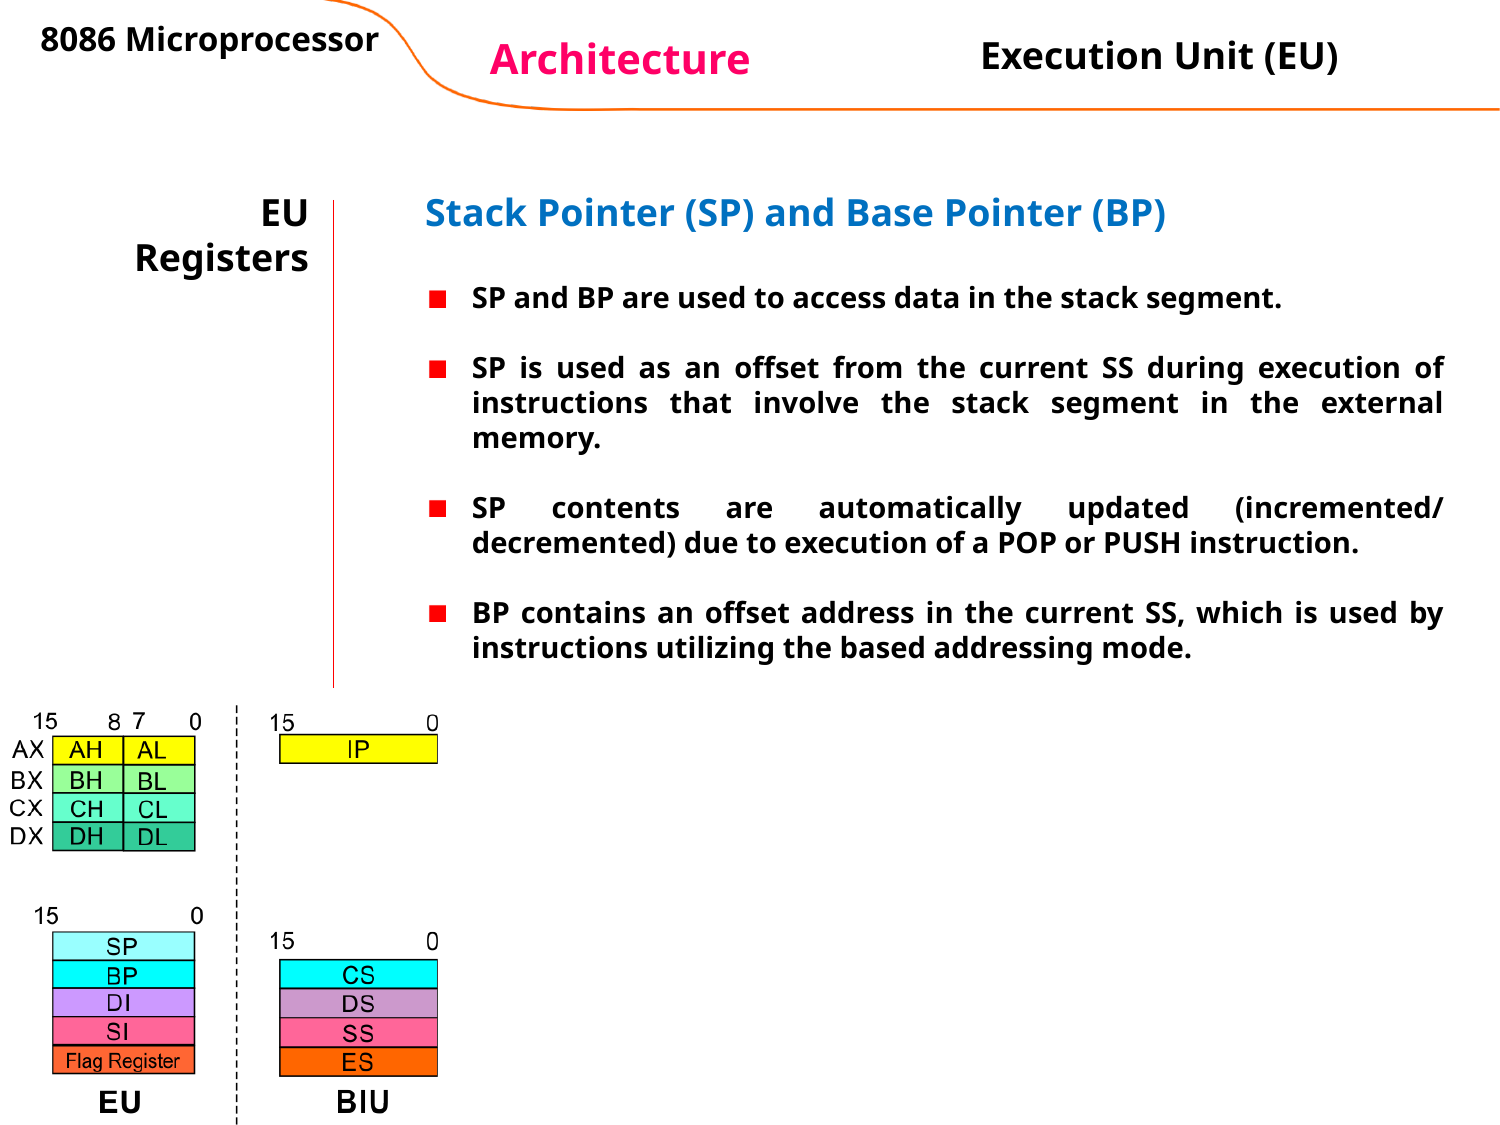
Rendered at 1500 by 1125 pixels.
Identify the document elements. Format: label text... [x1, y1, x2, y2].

text_box EU Registers [119, 181, 325, 287]
picture [425, 356, 446, 378]
text_box 8086 Microprocessor [10, 10, 411, 66]
text_box Execution Unit (EU) [859, 24, 1460, 85]
title Architecture [474, 18, 1463, 99]
picture [425, 601, 446, 622]
picture [425, 286, 446, 308]
text_box Stack Pointer (SP) and Base Pointer (BP) SP and BP are used to access data in the stack segment. SP is used as an offset from the current SS during execution of instructions that involve the stack segment in the external memory. SP contents are automatically updated (incremented/ decremented) due to execution of a POP or PUSH instruction. BP contains an offset address in the current SS, which is used by instructions utilizing the based addressing mode. [410, 182, 1460, 672]
picture [10, 705, 438, 1125]
picture [308, 0, 1500, 111]
picture [425, 496, 446, 517]
